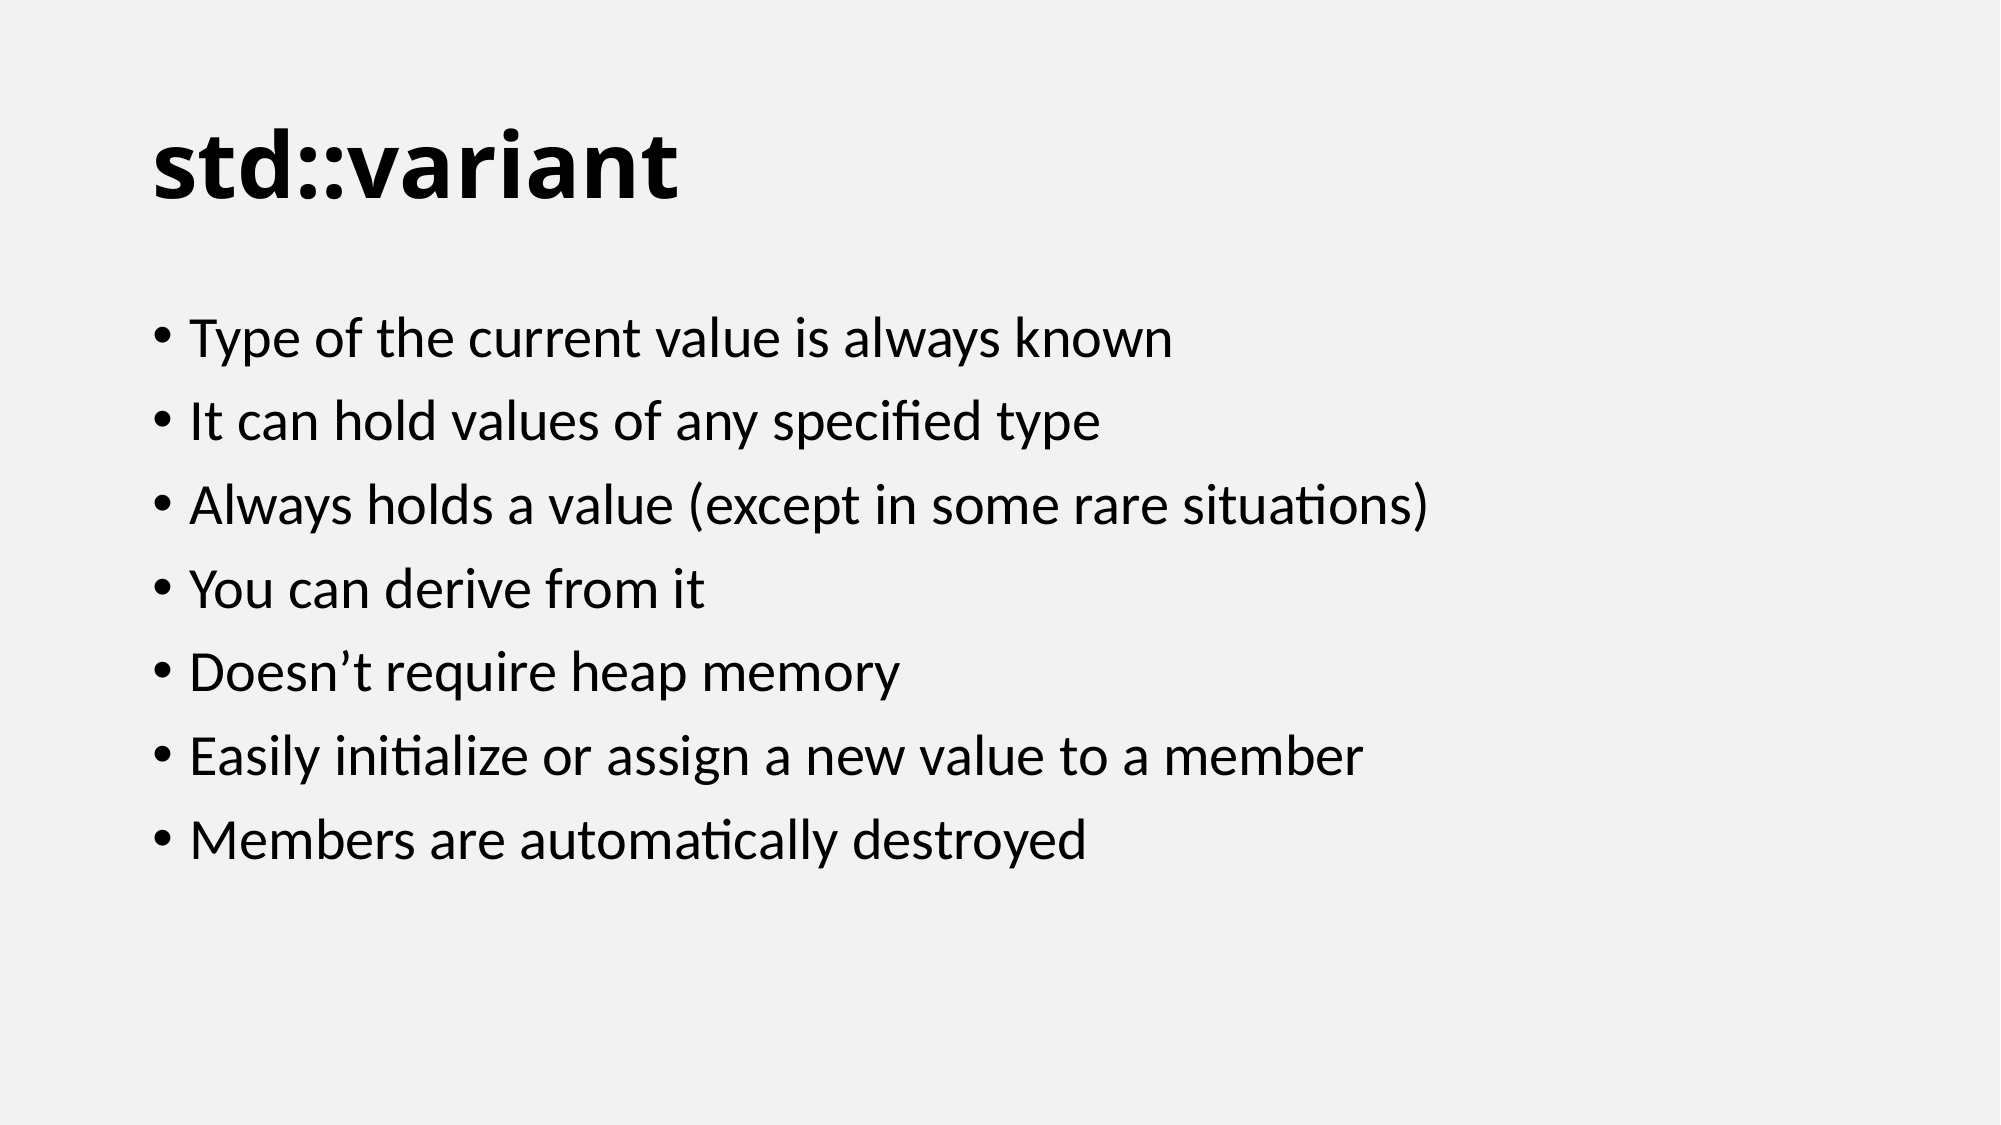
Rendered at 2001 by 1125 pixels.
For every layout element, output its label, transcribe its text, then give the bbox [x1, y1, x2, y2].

title std::variant [137, 59, 1863, 278]
list Type of the current value is always known It can hold values of any specified type Always holds a value (except in some rare situations) You can derive from it Doesn’t require heap memory Easily initialize or assign a new value to a member Members are automatically destroyed [137, 299, 1863, 1014]
